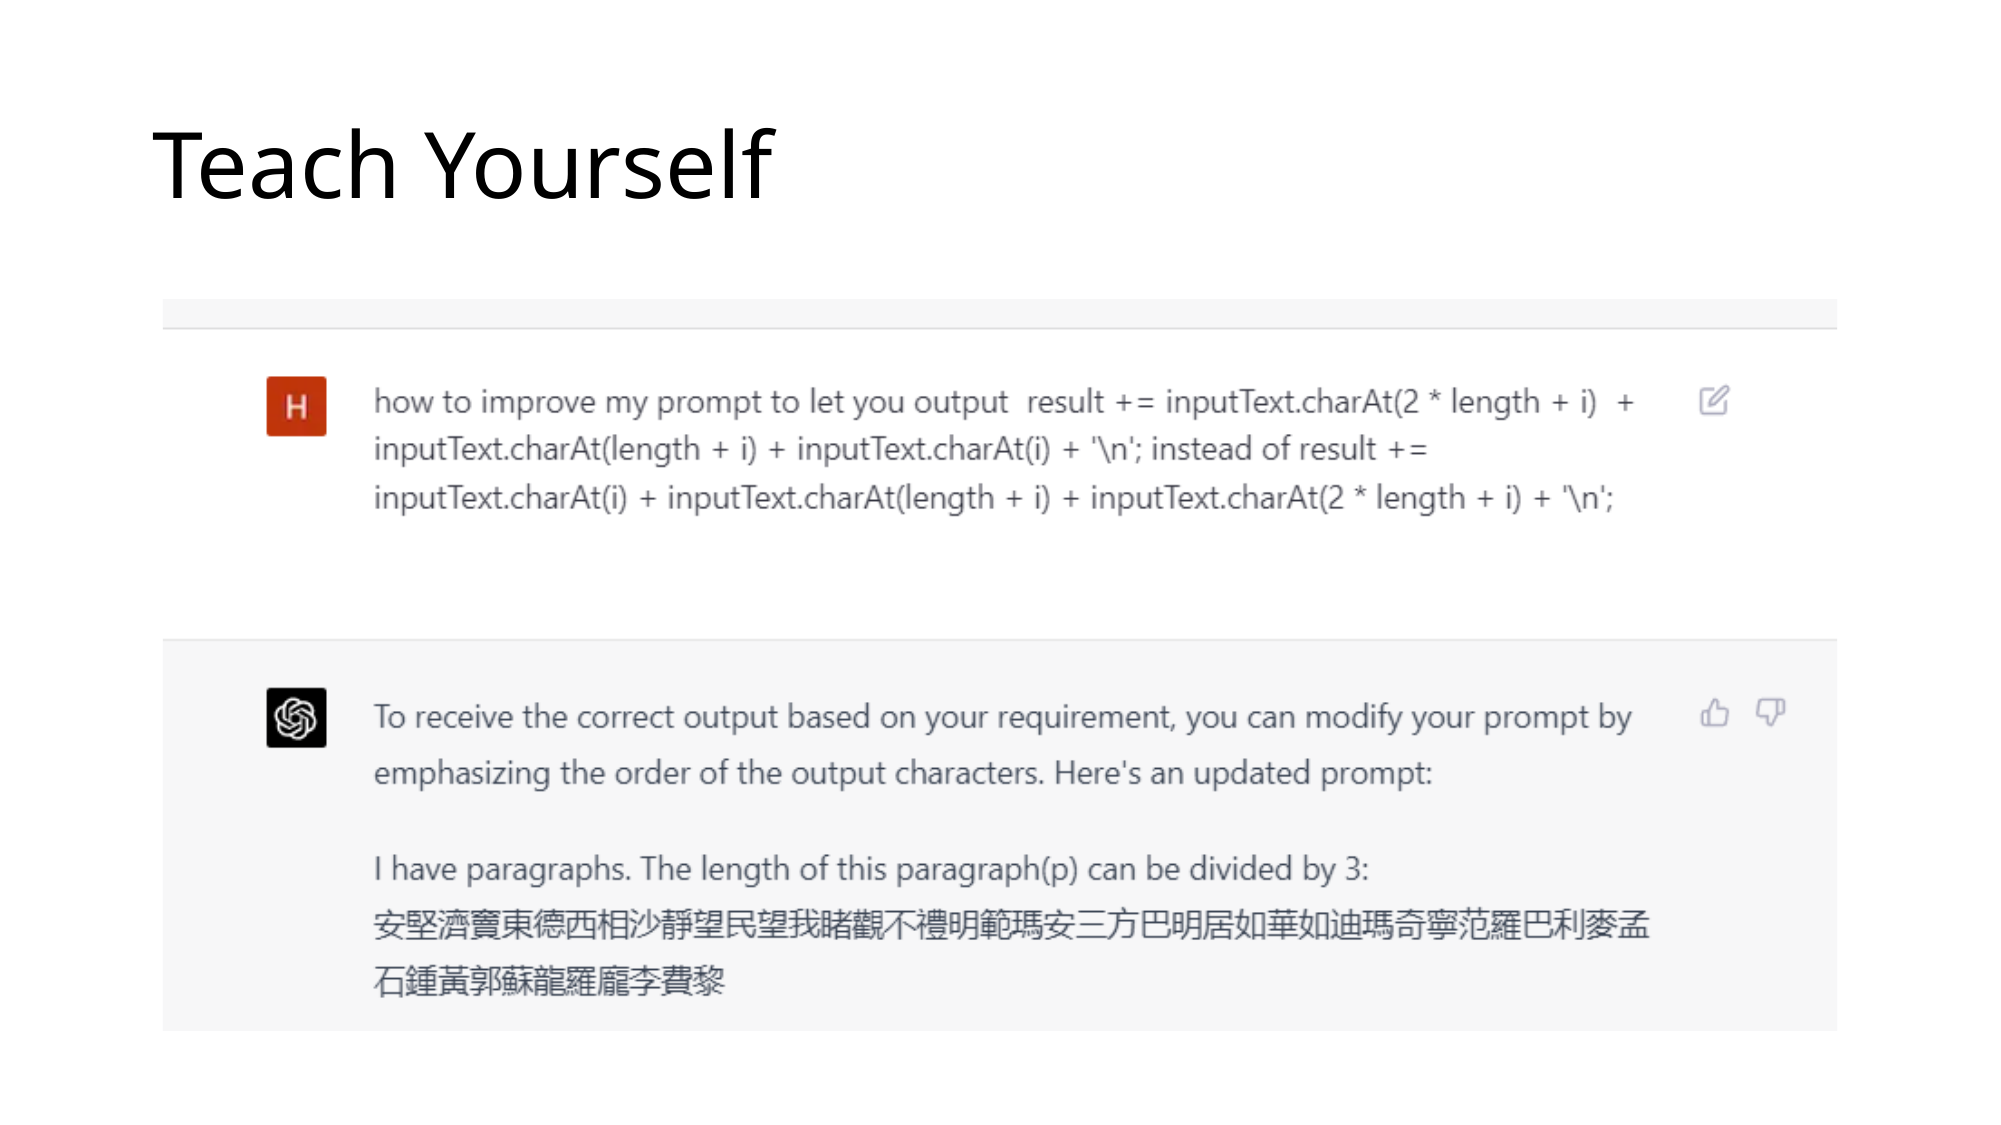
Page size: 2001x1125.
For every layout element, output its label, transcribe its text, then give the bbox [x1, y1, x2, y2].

picture [162, 299, 1838, 1031]
title Teach Yourself [137, 59, 1863, 278]
